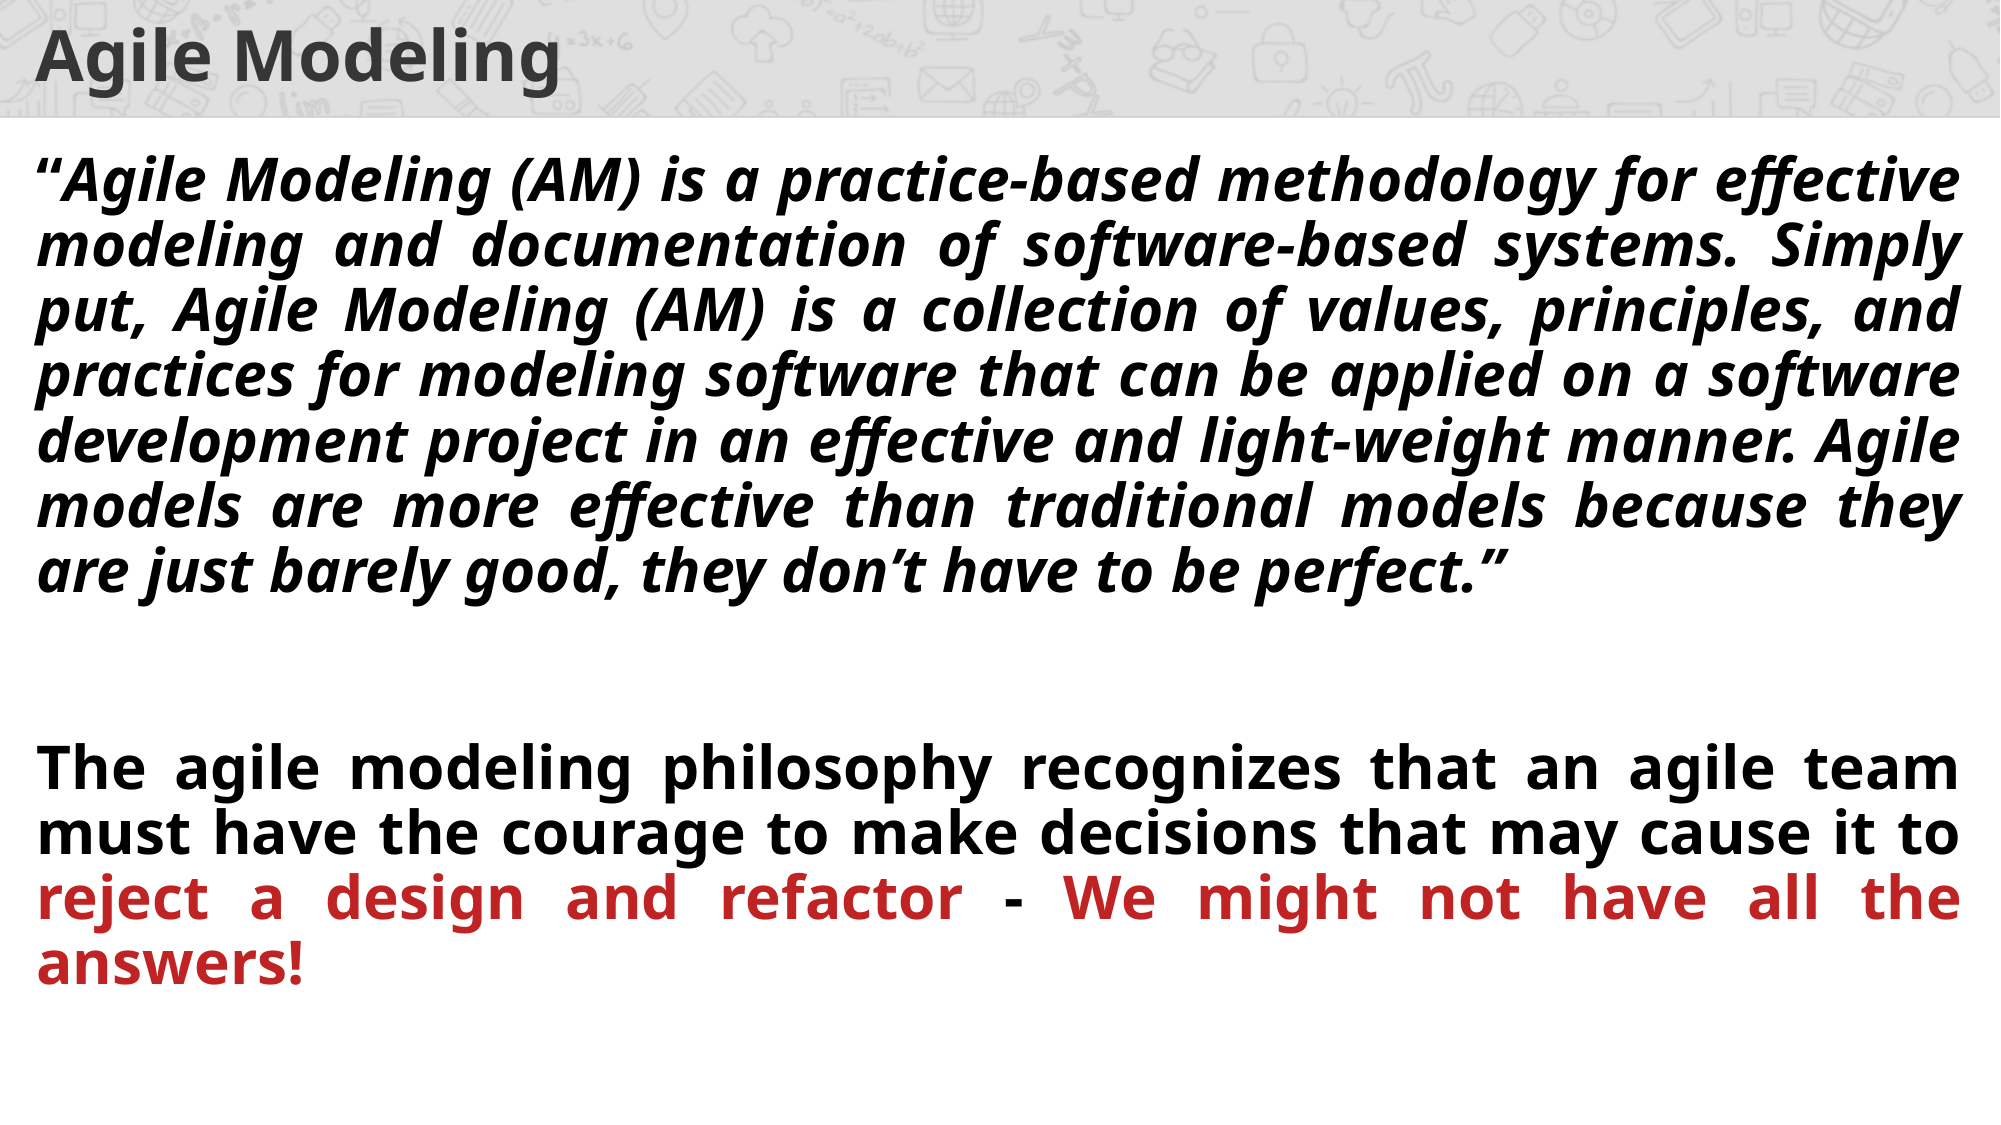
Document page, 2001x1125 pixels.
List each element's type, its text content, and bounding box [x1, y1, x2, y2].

title Agile Modeling [0, 0, 2000, 117]
list “Agile Modeling (AM) is a practice-based methodology for effective modeling and documentation of software-based systems. Simply put, Agile Modeling (AM) is a collection of values, principles, and practices for modeling software that can be applied on a software development project in an effective and light-weight manner. Agile models are more effective than traditional models because they are just barely good, they don’t have to be perfect.” The agile modeling philosophy recognizes that an agile team must have the courage to make decisions that may cause it to reject a design and refactor - We might not have all the answers! [21, 141, 1979, 1059]
